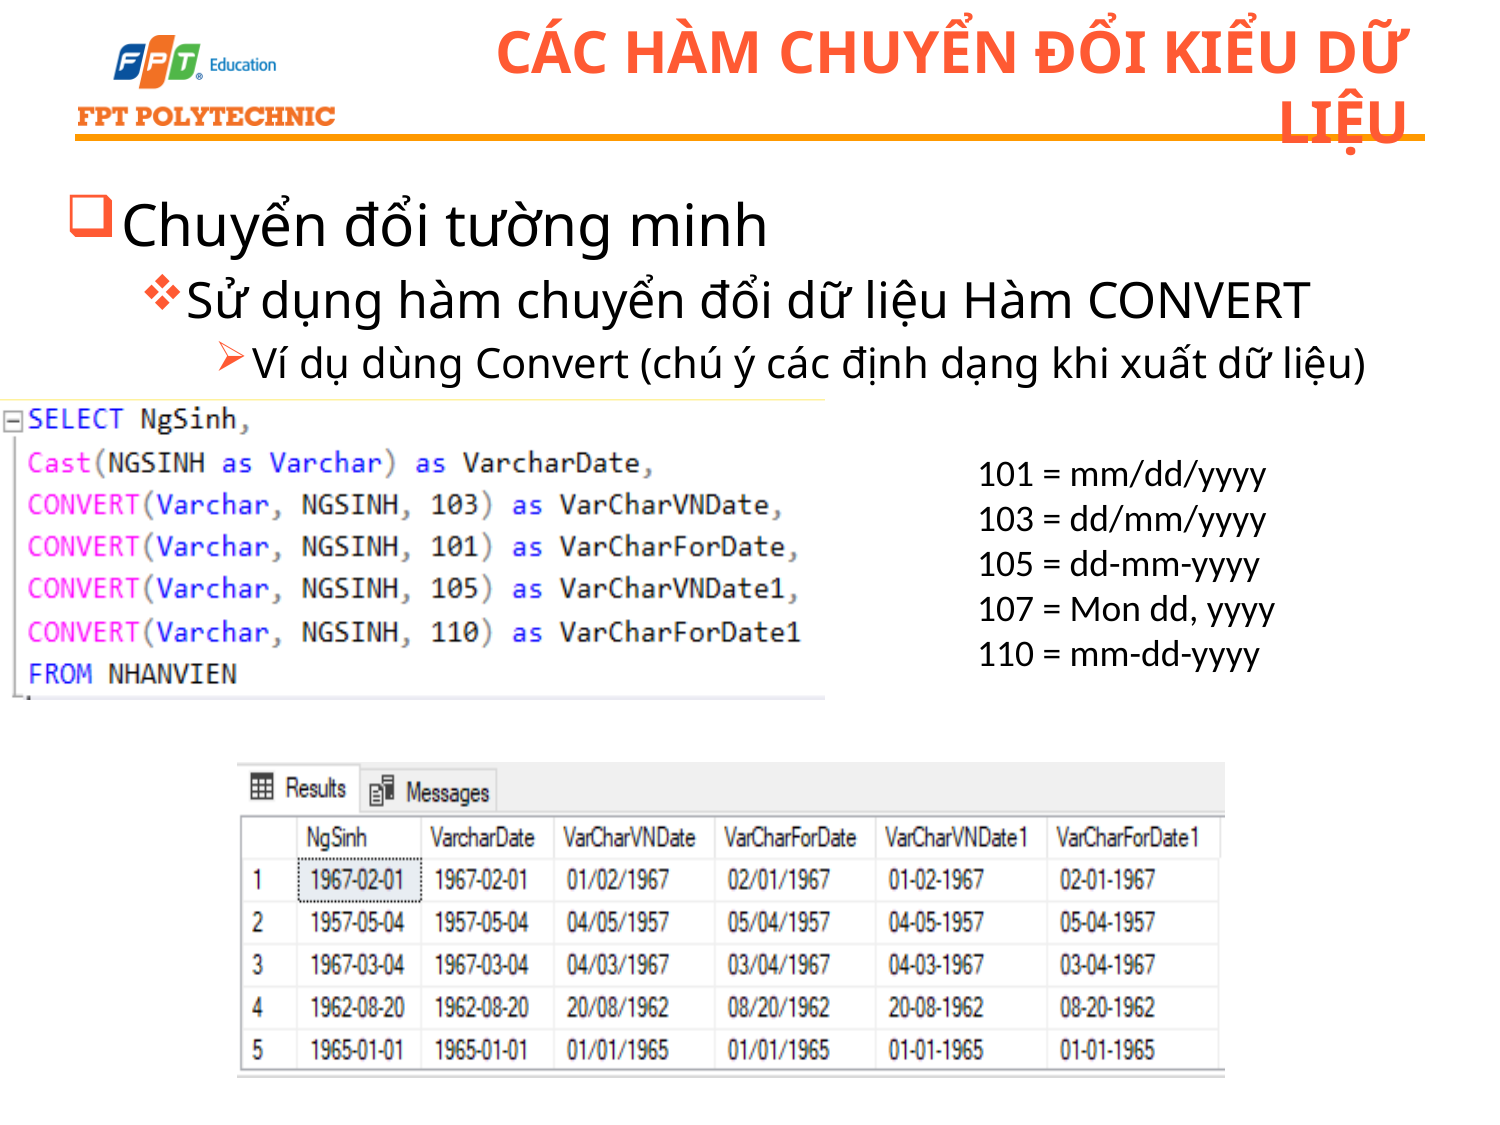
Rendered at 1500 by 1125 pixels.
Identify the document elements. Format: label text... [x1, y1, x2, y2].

picture [237, 762, 1226, 1078]
picture [0, 399, 826, 701]
list Chuyển đổi tường minh Sử dụng hàm chuyển đổi dữ liệu Hàm CONVERT Ví dụ dùng Convert (chú ý các định dạng khi xuất dữ liệu) [50, 181, 1400, 1044]
text_box 101 = mm/dd/yyyy 103 = dd/mm/yyyy 105 = dd-mm-yyyy 107 = Mon dd, yyyy 110 = mm-dd-yyyy [962, 441, 1350, 681]
title Các hàm chuyển đổi kiểu dữ liệu [337, 45, 1425, 125]
picture [78, 35, 338, 126]
